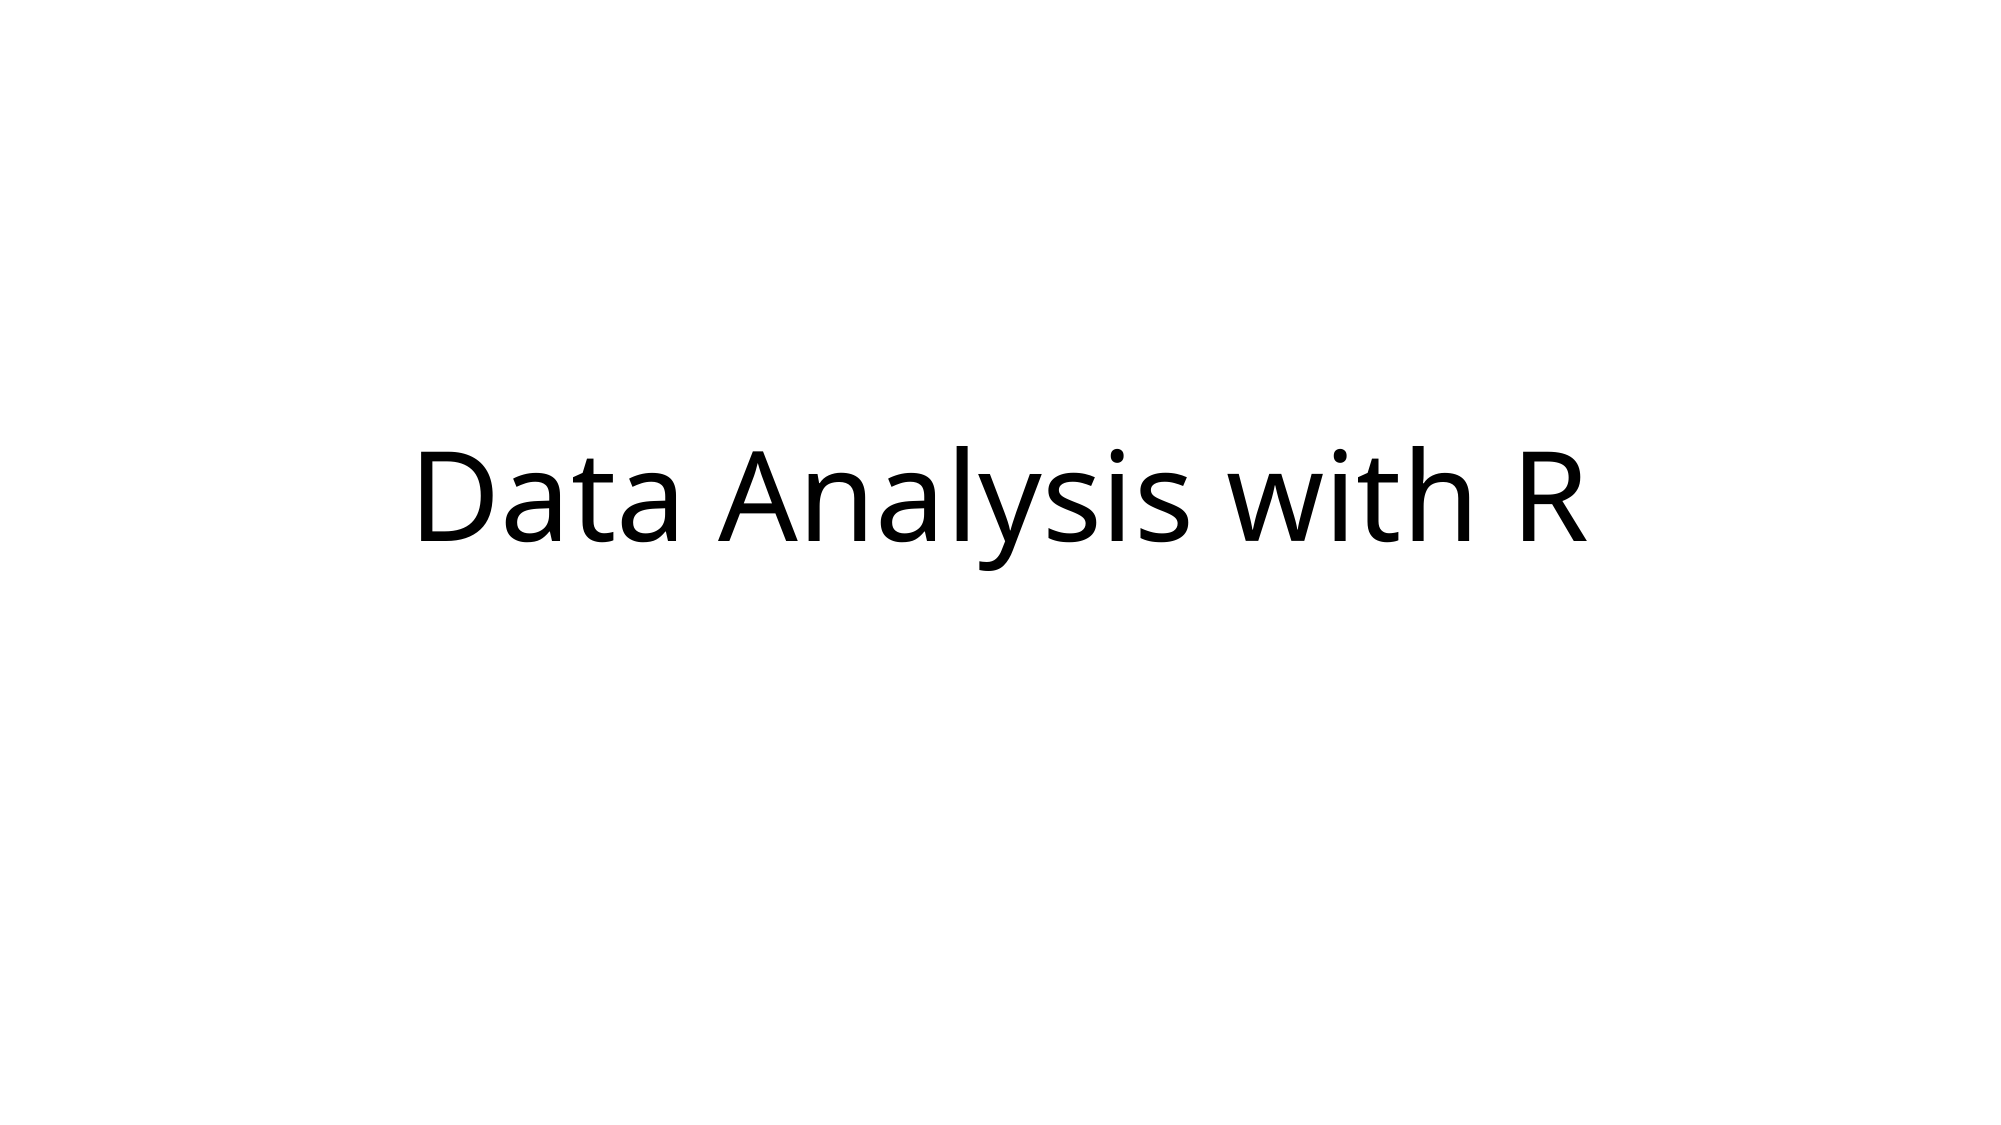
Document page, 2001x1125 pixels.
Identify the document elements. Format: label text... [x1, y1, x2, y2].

title Data Analysis with R [249, 184, 1750, 576]
